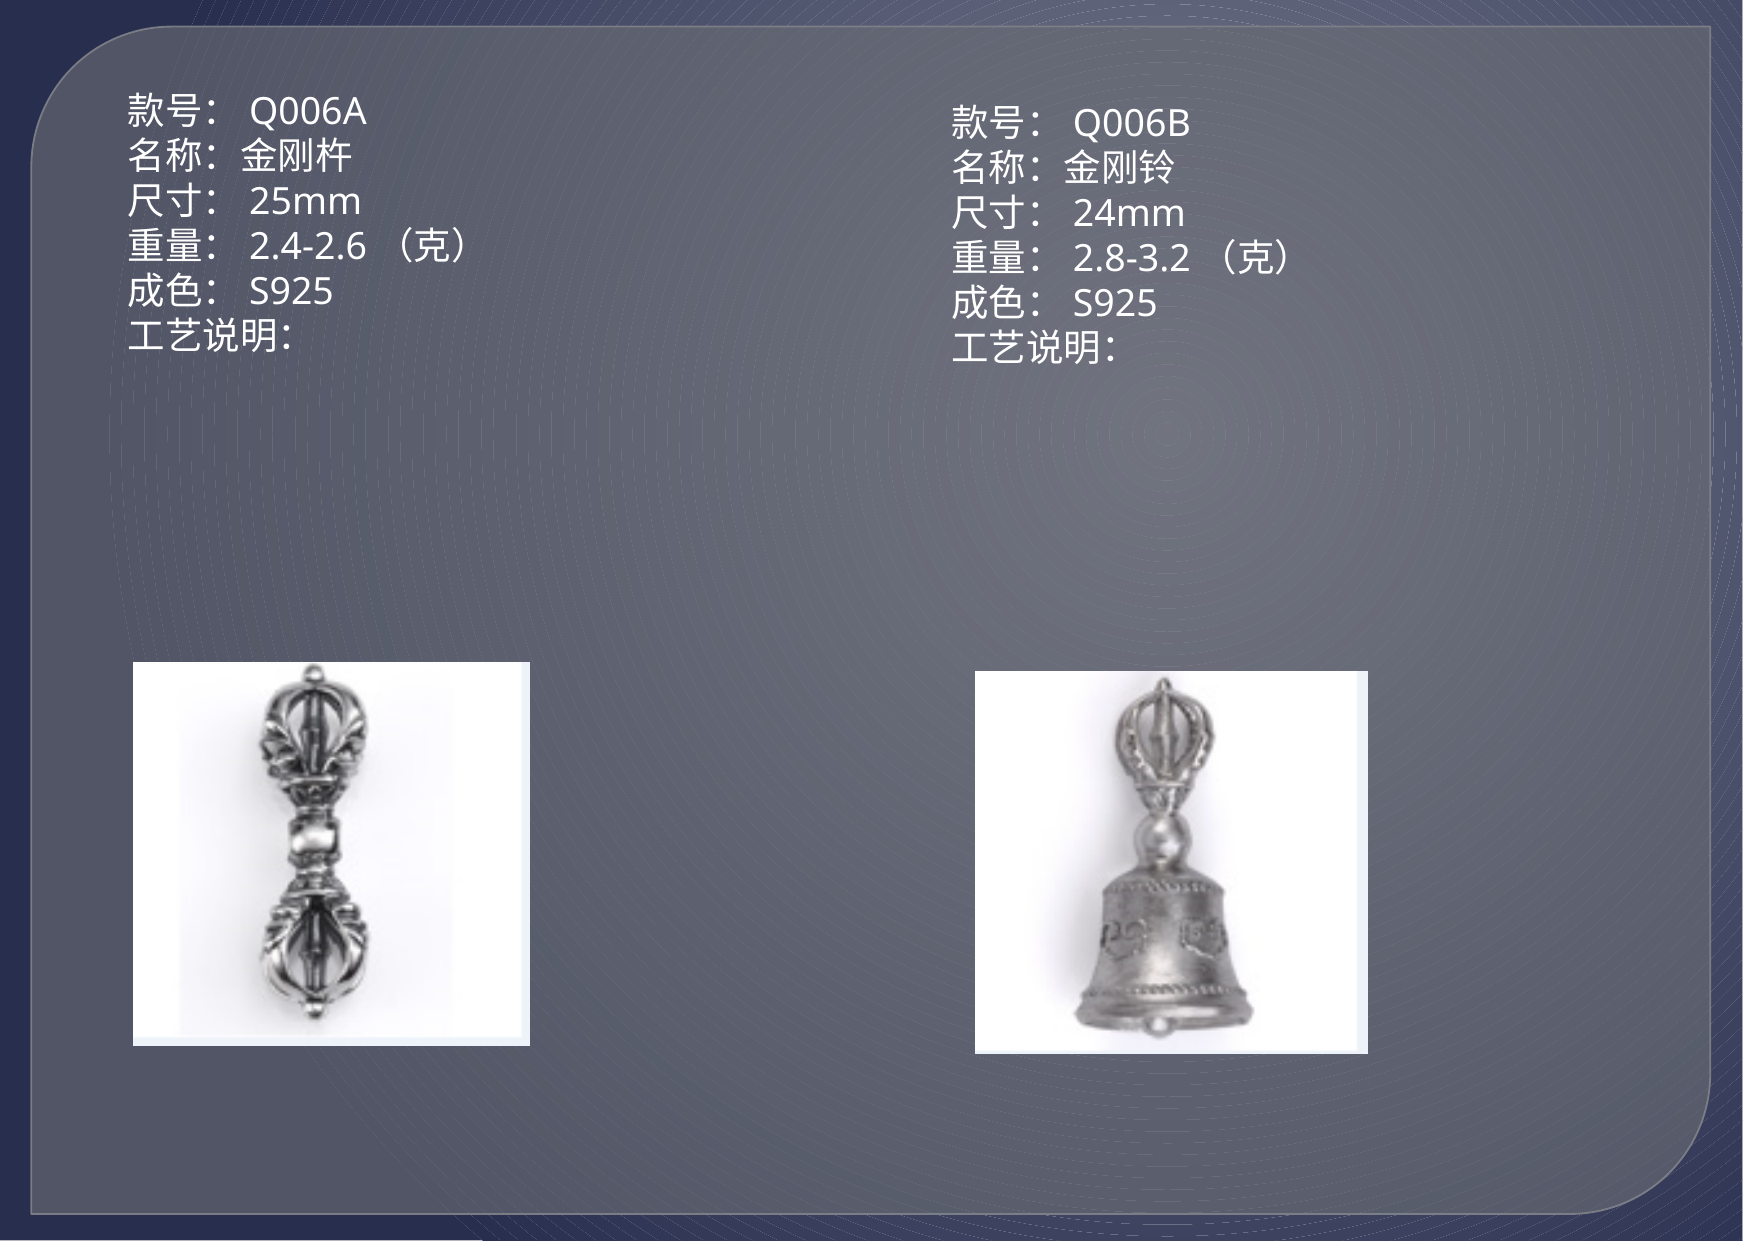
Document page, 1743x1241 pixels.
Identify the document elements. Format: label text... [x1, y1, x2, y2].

picture [133, 662, 531, 1047]
text_box 款号：Q006B 名称：金刚铃 尺寸：24mm 重量：2.8-3.2（克） 成色：S925 工艺说明： [936, 91, 1449, 376]
text_box 款号：Q006A 名称：金刚杵 尺寸：25mm 重量：2.4-2.6（克） 成色：S925 工艺说明： [112, 79, 626, 365]
picture [975, 671, 1368, 1055]
